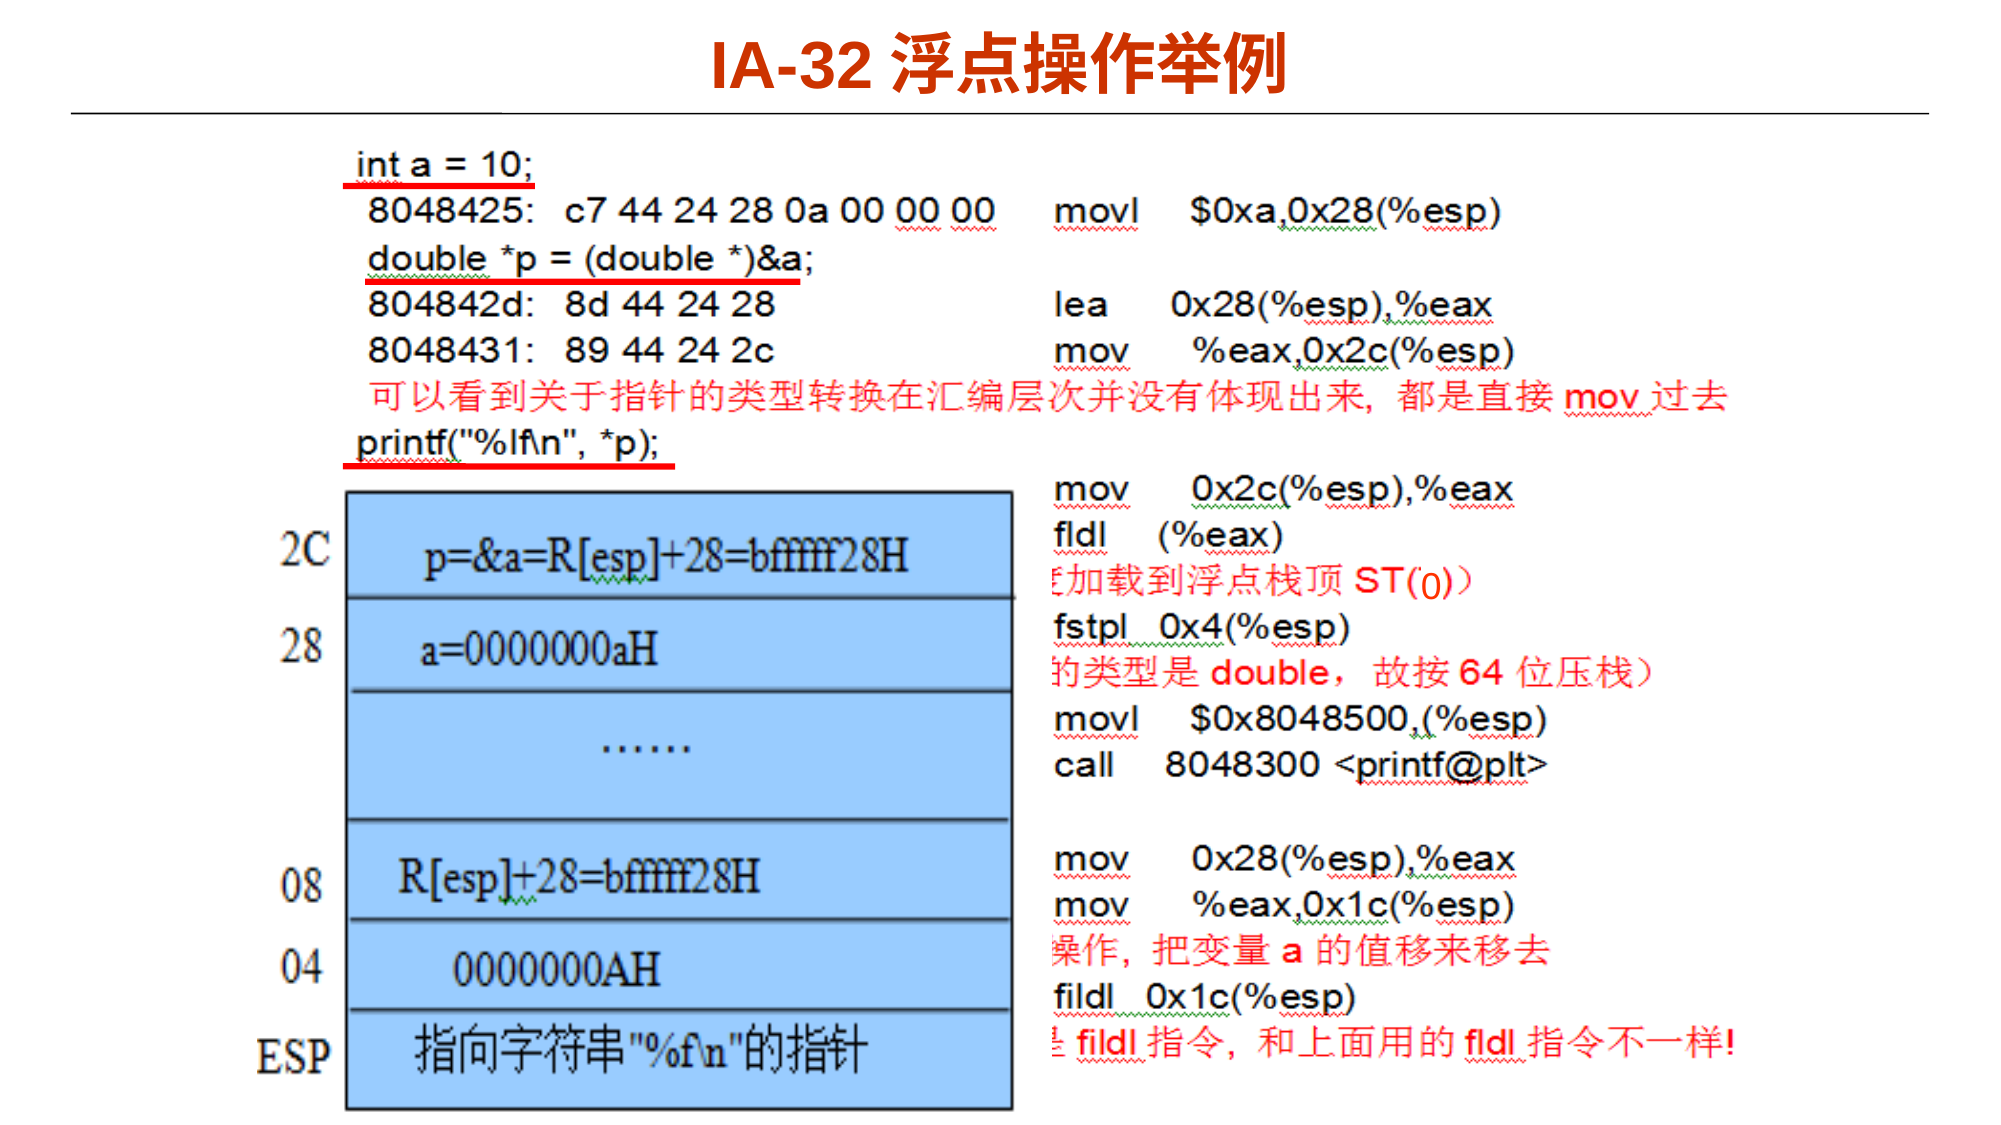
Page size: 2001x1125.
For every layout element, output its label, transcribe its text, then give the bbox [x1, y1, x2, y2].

picture [256, 148, 1751, 1118]
title IA-32浮点操作举例 [324, 15, 1676, 109]
